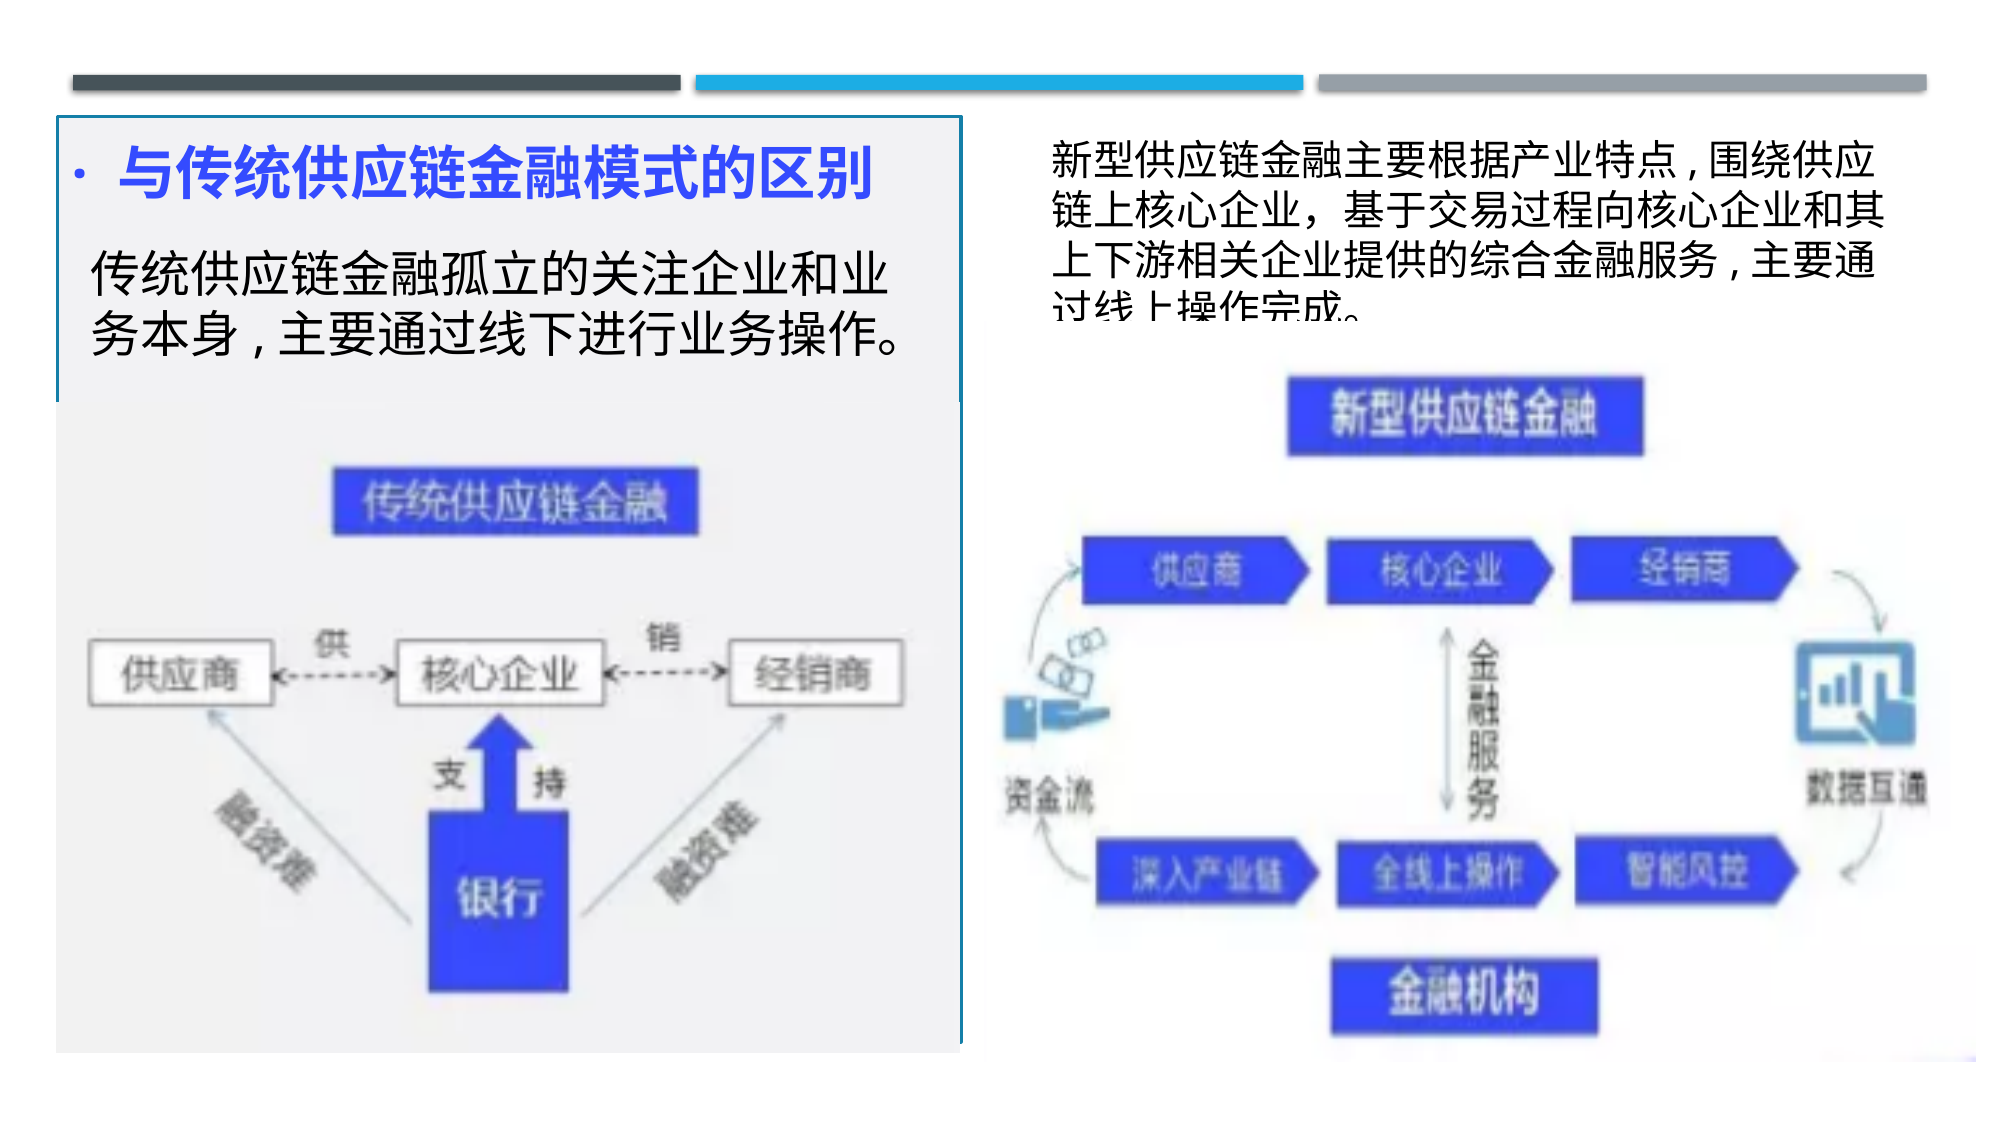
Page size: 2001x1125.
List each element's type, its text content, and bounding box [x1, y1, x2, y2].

picture [984, 320, 1977, 1063]
text_box [56, 214, 963, 403]
text_box 新型供应链金融主要根据产业特点,围绕供应链上核心企业，基于交易过程向核心企业和其上下游相关企业提供的综合金融服务,主要通过线上操作完成。 [1036, 126, 1925, 319]
text_box 传统供应链金融孤立的关注企业和业务本身,主要通过线下进行业务操作。 [75, 234, 911, 370]
picture [55, 401, 961, 1053]
title · 与传统供应链金融模式的区别 [56, 19, 1866, 214]
